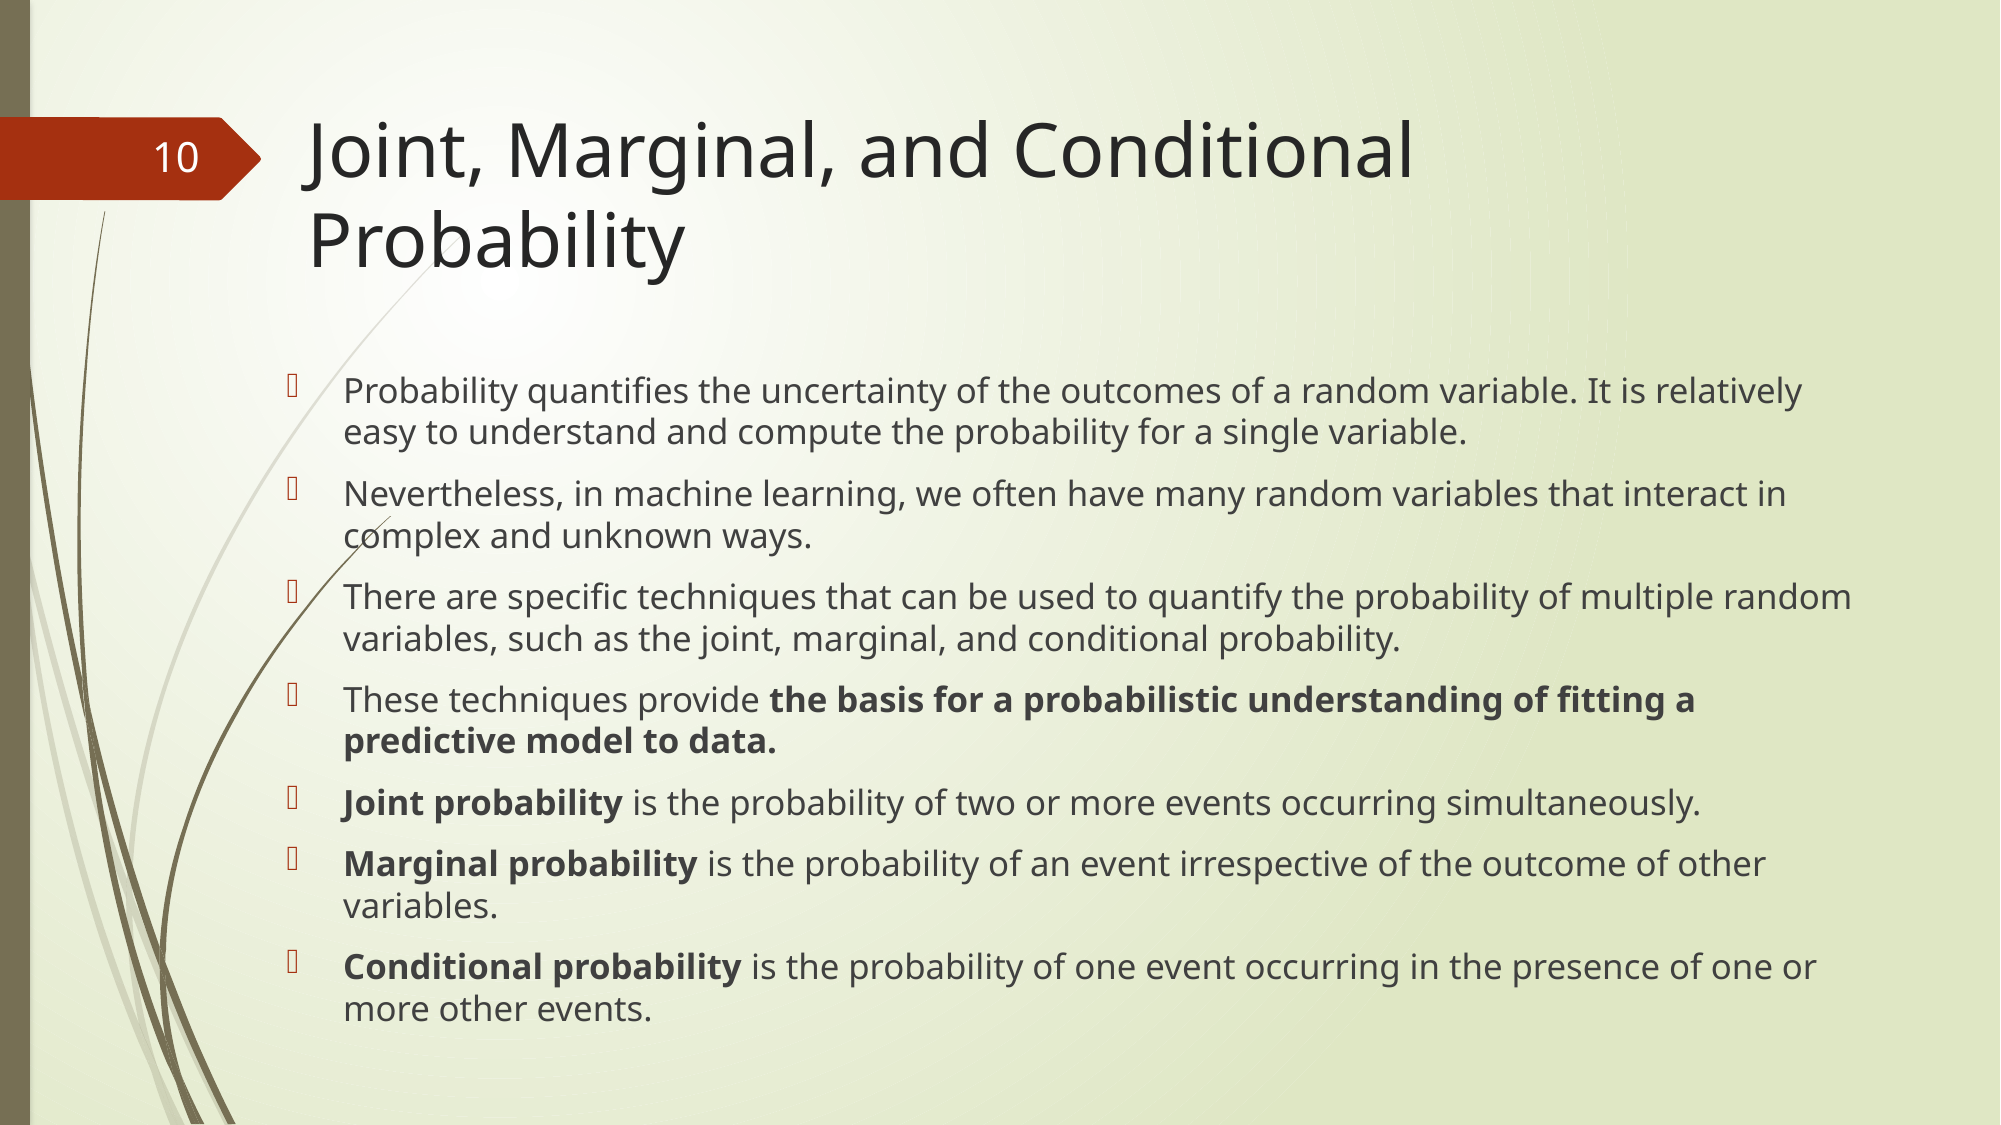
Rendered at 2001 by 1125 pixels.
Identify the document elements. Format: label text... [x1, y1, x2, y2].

title Joint, Marginal, and Conditional Probability [292, 95, 1755, 306]
list Probability quantifies the uncertainty of the outcomes of a random variable. It is relatively easy to understand and compute the probability for a single variable. Nevertheless, in machine learning, we often have many random variables that interact in complex and unknown ways. There are specific techniques that can be used to quantify the probability of multiple random variables, such as the joint, marginal, and conditional probability. These techniques provide the basis for a probabilistic understanding of fitting a predictive model to data. Joint probability is the probability of two or more events occurring simultaneously. Marginal probability is the probability of an event irrespective of the outcome of other variables. Conditional probability is the probability of one event occurring in the presence of one or more other events. [271, 360, 1888, 1077]
slide_number 10 [87, 129, 216, 190]
